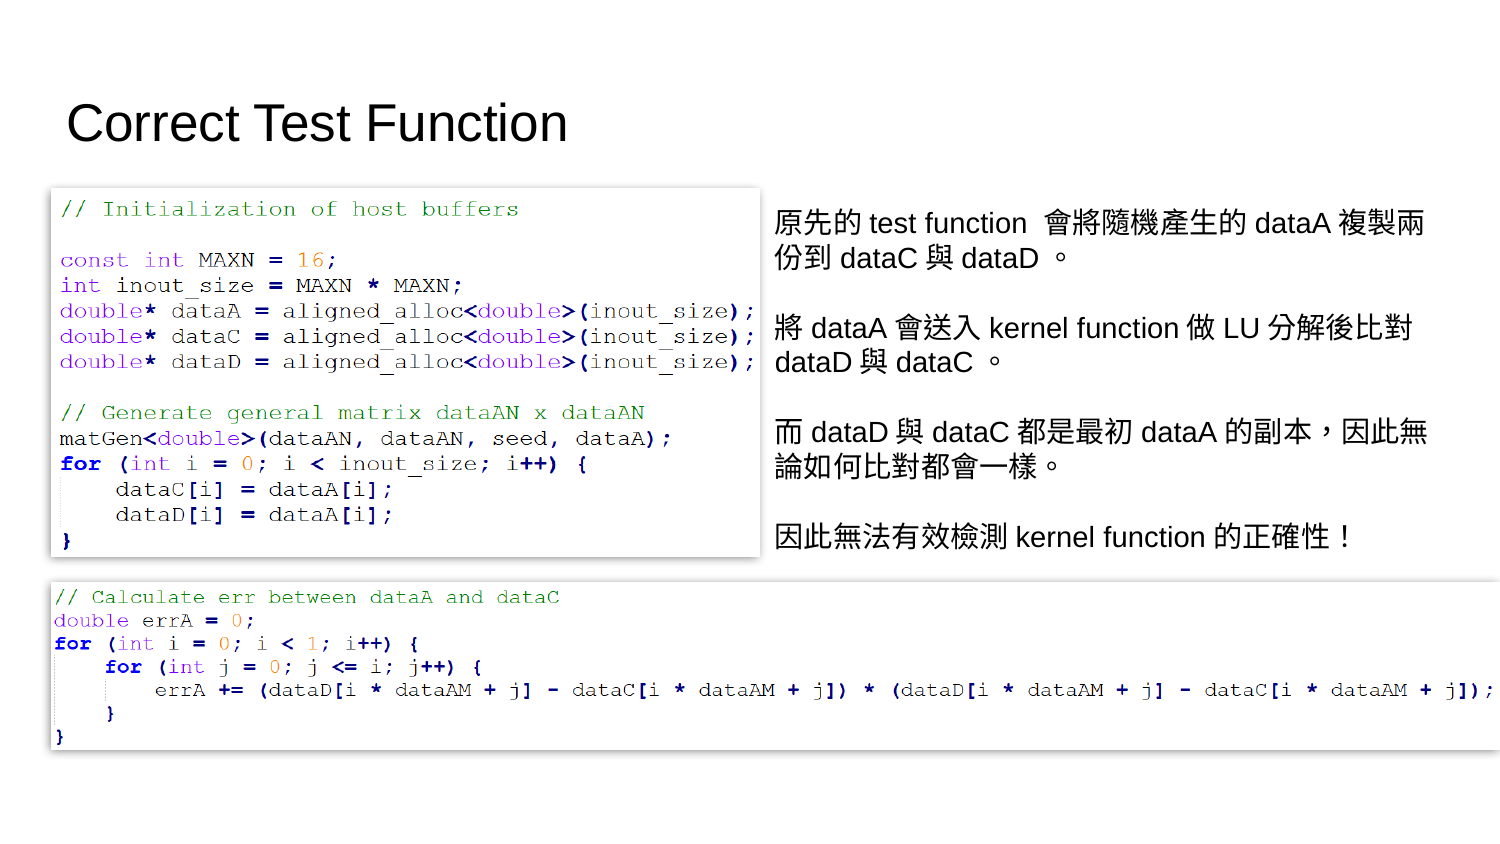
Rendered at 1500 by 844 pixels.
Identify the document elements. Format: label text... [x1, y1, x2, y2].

title Correct Test Function [51, 72, 1449, 167]
picture [50, 581, 1500, 750]
text_box 原先的test function 會將隨機產生的dataA複製兩份到dataC與dataD。 將dataA會送入kernel function做LU分解後比對dataD與dataC。 而dataD與dataC都是最初dataA的副本，因此無論如何比對都會一樣。 因此無法有效檢測kernel function的正確性！ [759, 188, 1449, 569]
picture [50, 188, 760, 557]
